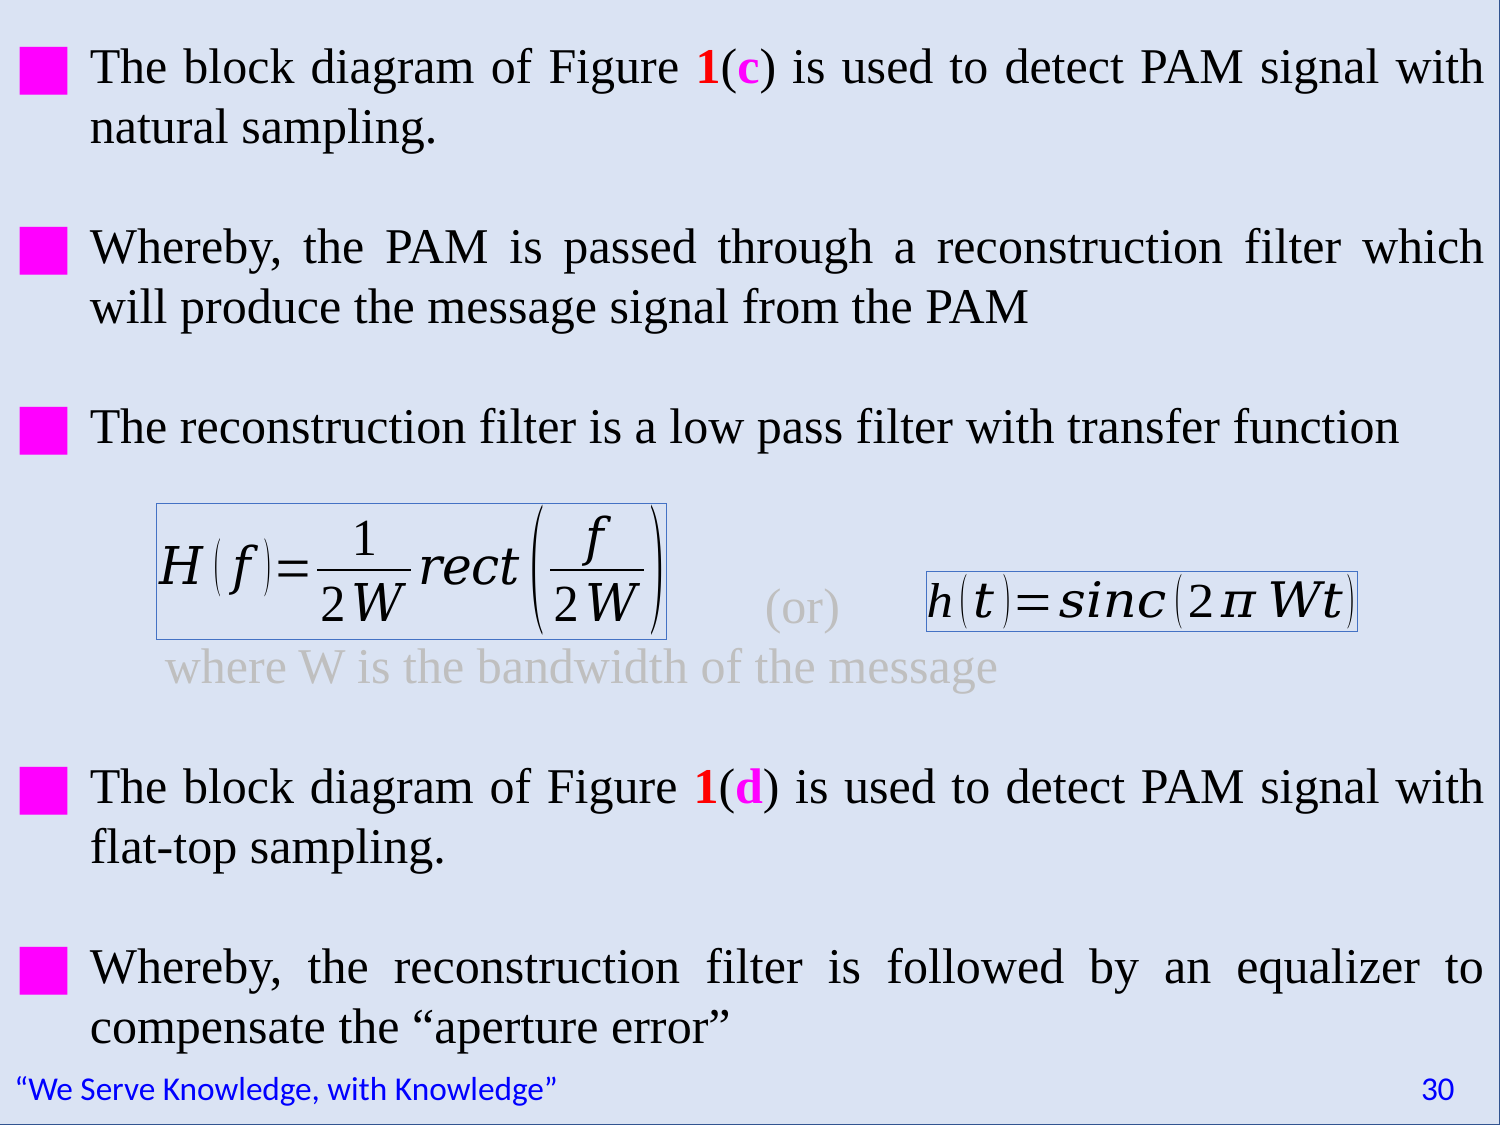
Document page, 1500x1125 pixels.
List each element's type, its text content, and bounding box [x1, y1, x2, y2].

text_box The block diagram of Figure 1(c) is used to detect PAM signal with natural sampling. Whereby, the PAM is passed through a reconstruction filter which will produce the message signal from the PAM The reconstruction filter is a low pass filter with transfer function (or) where W is the bandwidth of the message The block diagram of Figure 1(d) is used to detect PAM signal with flat-top sampling. Whereby, the reconstruction filter is followed by an equalizer to compensate the “aperture error” [0, 25, 1500, 1121]
